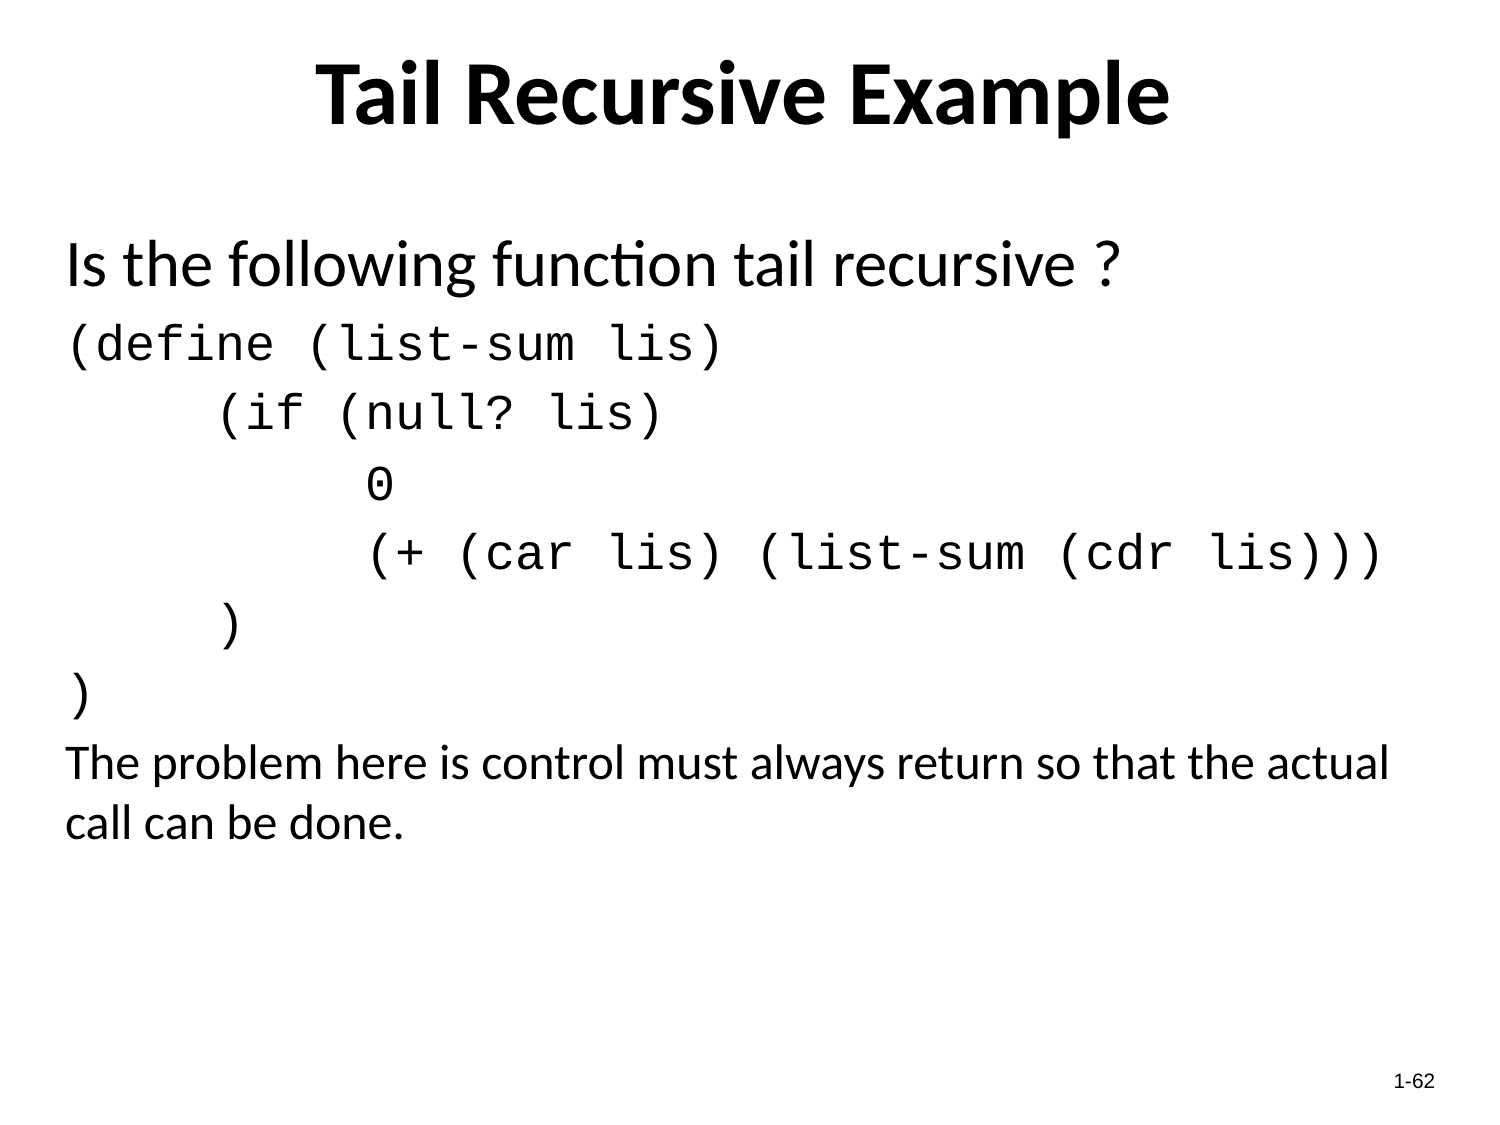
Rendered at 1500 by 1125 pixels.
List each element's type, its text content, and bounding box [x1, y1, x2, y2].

title Tail Recursive Example [50, 24, 1438, 163]
list Is the following function tail recursive ? (define (list-sum lis) (if (null? lis) 0 (+ (car lis) (list-sum (cdr lis))) ) ) The problem here is control must always return so that the actual call can be done. [50, 212, 1463, 1013]
slide_number 1-62 [1137, 1024, 1451, 1101]
